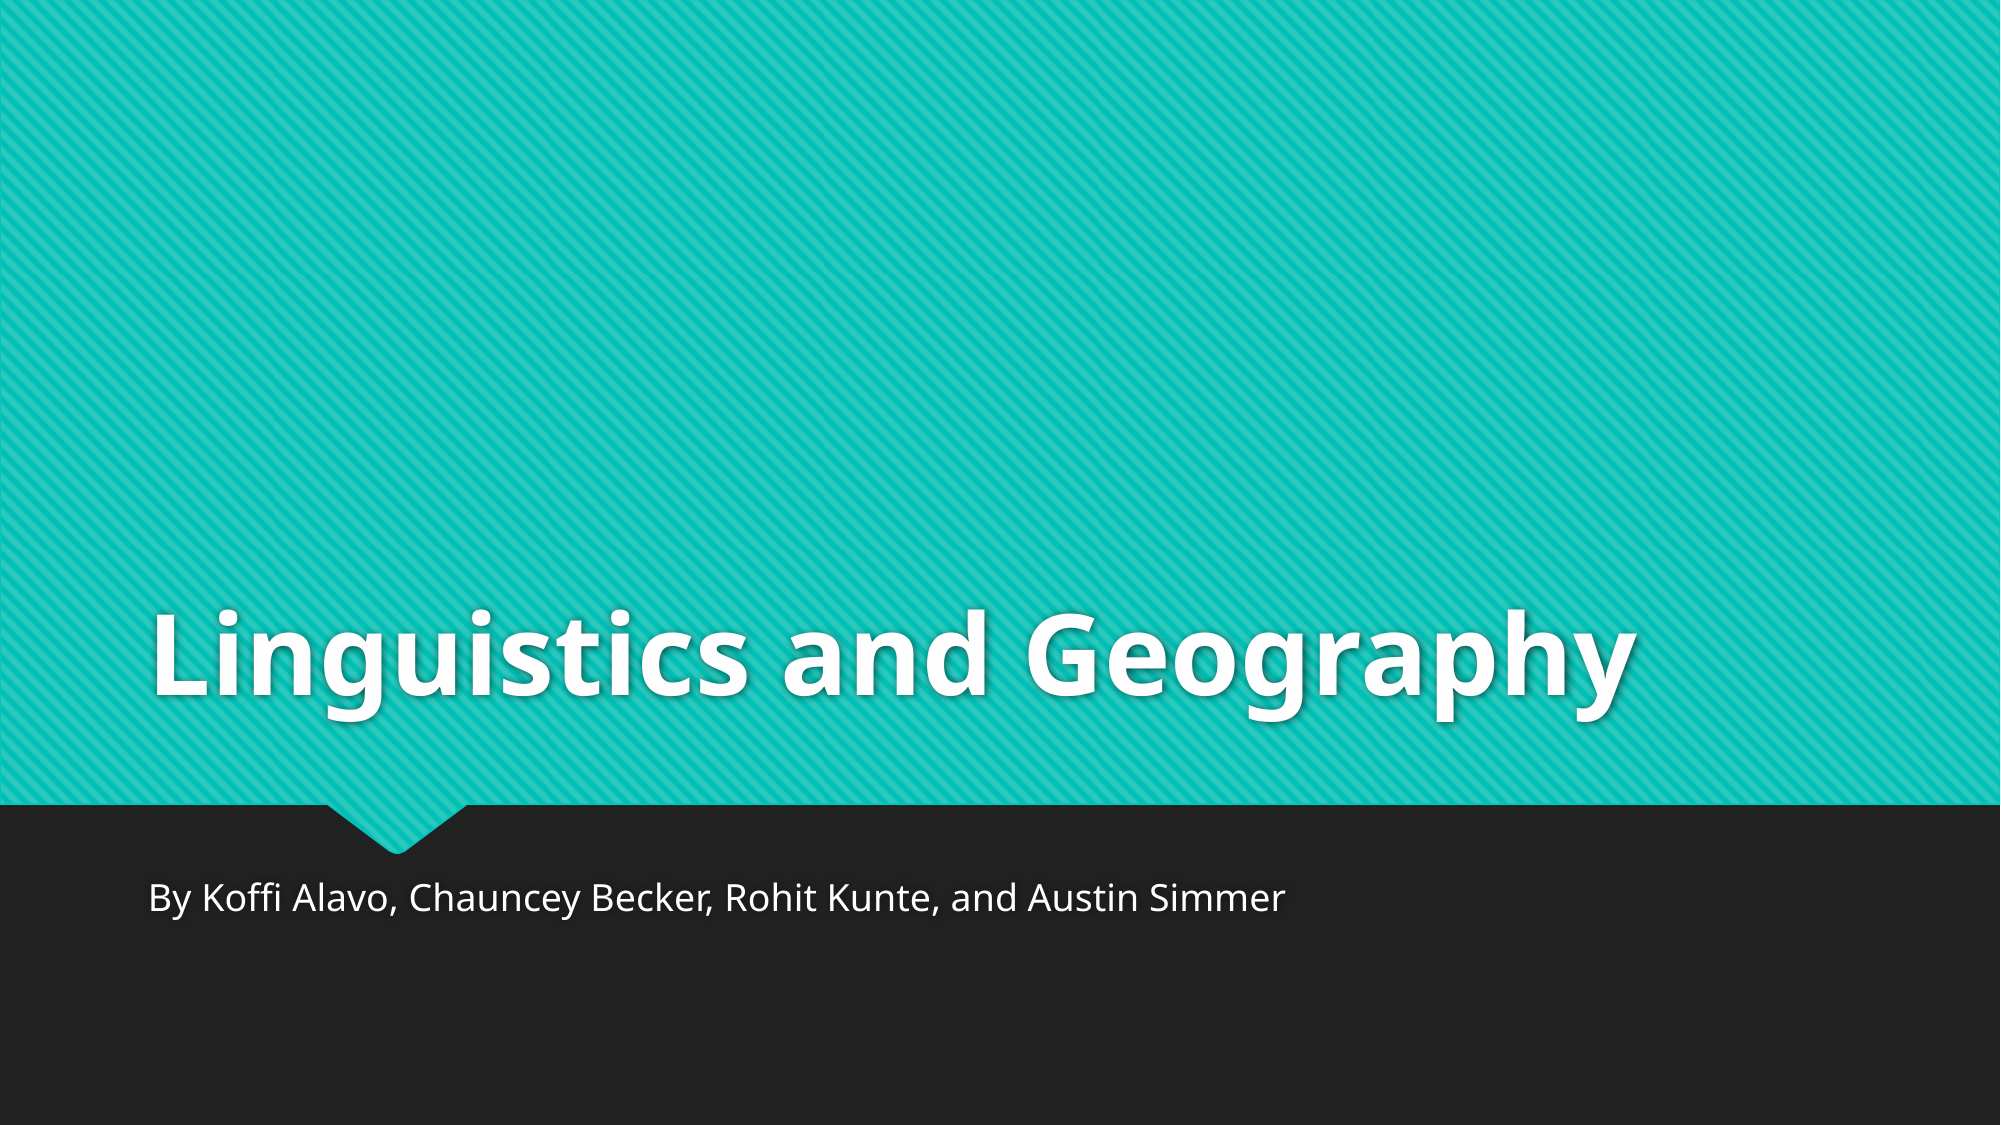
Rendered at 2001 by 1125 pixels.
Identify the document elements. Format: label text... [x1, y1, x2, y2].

subtitle By Koffi Alavo, Chauncey Becker, Rohit Kunte, and Austin Simmer [132, 866, 1868, 938]
title Linguistics and Geography [132, 237, 1868, 726]
